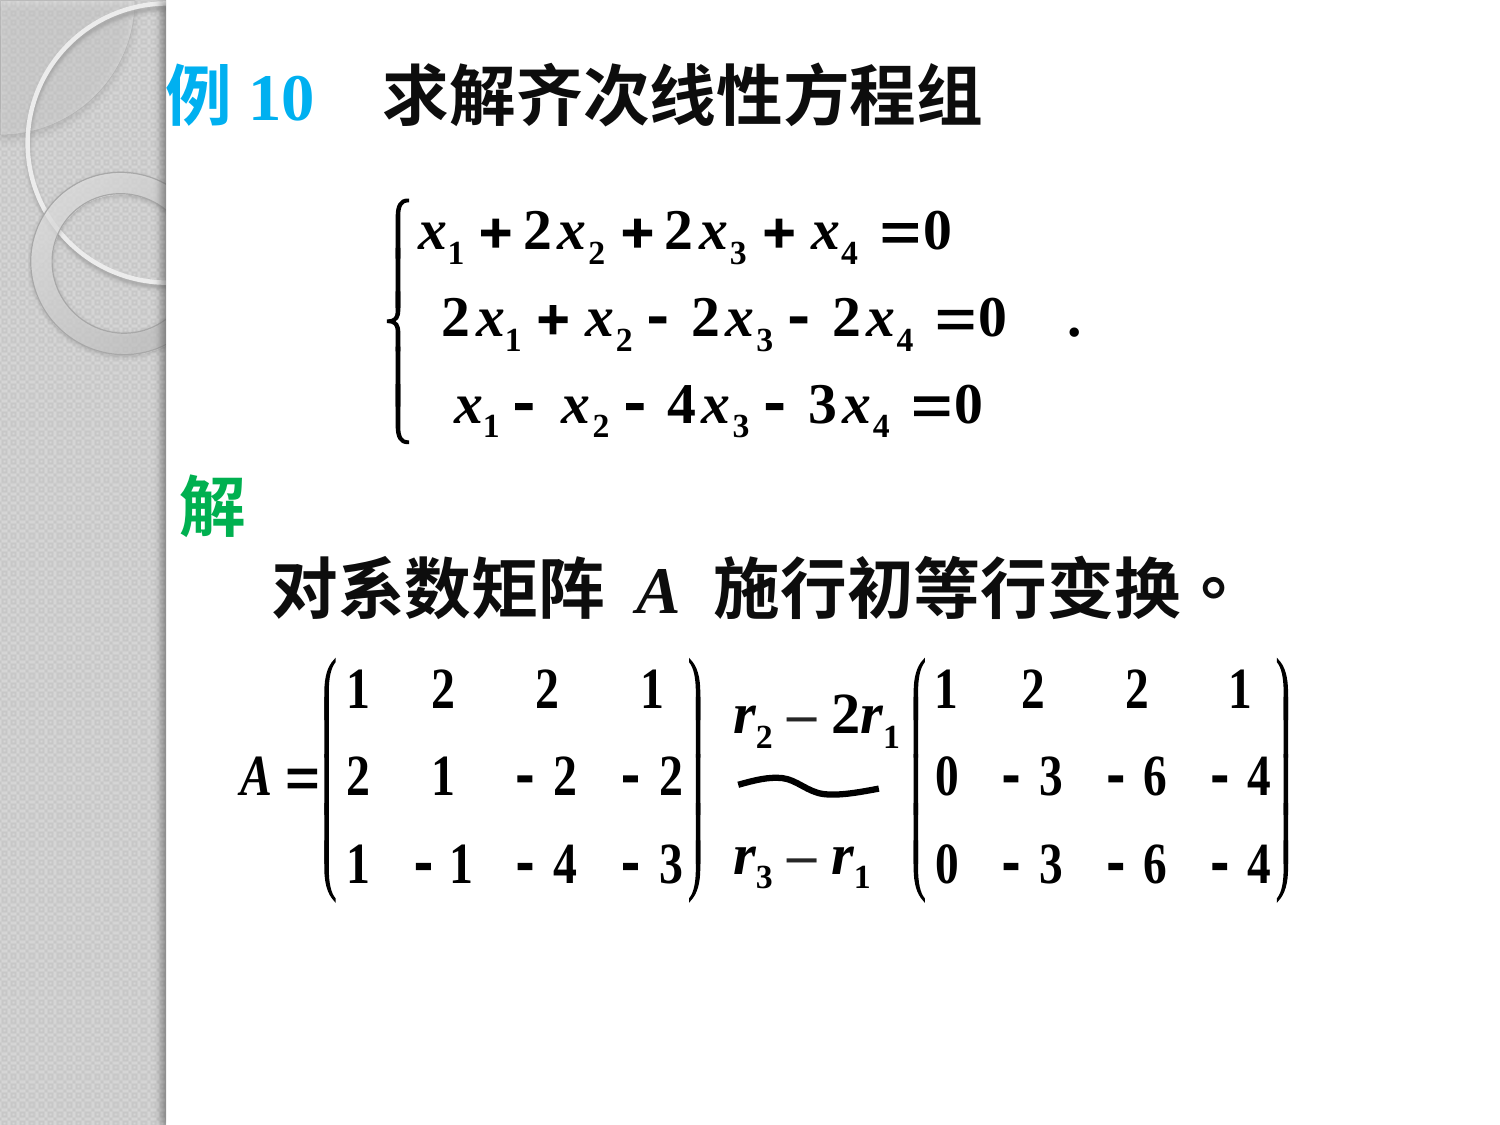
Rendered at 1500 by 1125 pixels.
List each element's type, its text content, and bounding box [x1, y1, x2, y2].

text_box 对系数矩阵 A 施行初等行变换。 [256, 538, 1263, 634]
text_box r2 – 2r1 [718, 667, 902, 763]
text_box r3 – r1 [718, 808, 886, 903]
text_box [374, 187, 1093, 458]
text_box [738, 777, 879, 795]
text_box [234, 655, 710, 905]
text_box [909, 655, 1298, 905]
text_box 解 [164, 456, 262, 552]
text_box 例10 求解齐次线性方程组 [150, 46, 999, 142]
